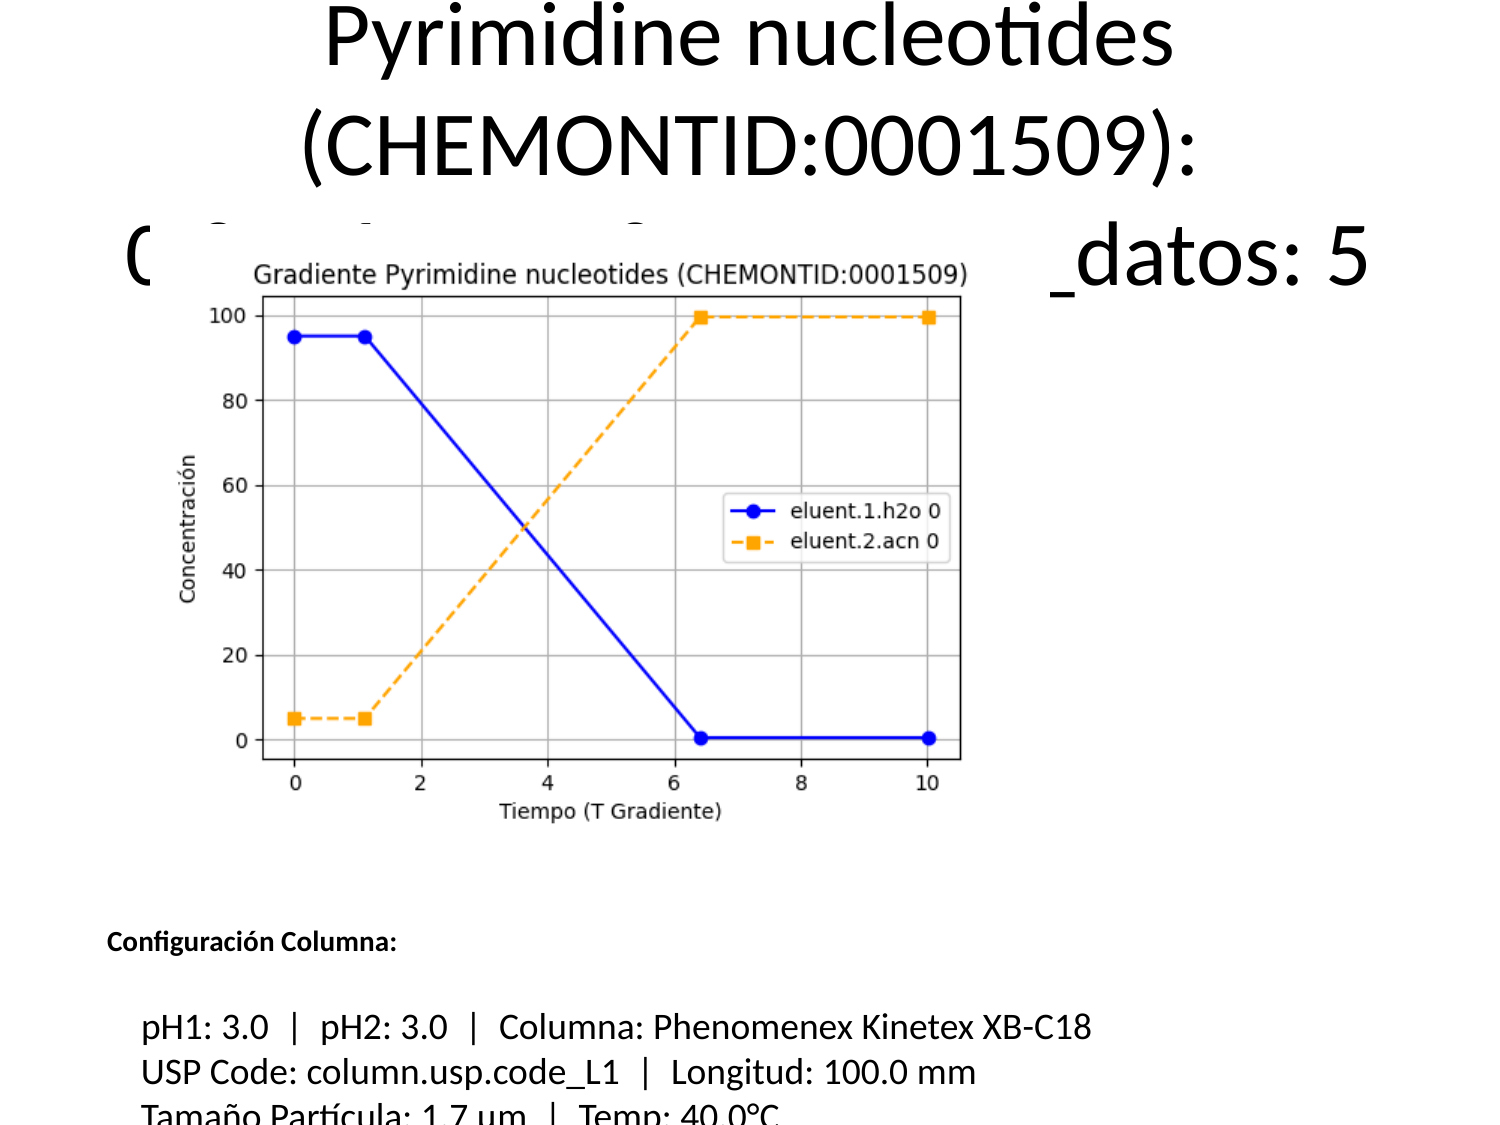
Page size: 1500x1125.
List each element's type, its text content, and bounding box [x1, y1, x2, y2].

picture [149, 224, 1051, 826]
title Pyrimidine nucleotides (CHEMONTID:0001509): 0.8936533028307712, n_datos: 5 [75, 45, 1425, 233]
text_box Configuración Columna: pH1: 3.0 | pH2: 3.0 | Columna: Phenomenex Kinetex XB-C18 USP Code: column.usp.code_L1 | Longitud: 100.0 mm Tamaño Partícula: 1.7 µm | Temp: 40.0°C Flujo: 0.4 mL/min | T0: 0.55125 min [92, 869, 1108, 1125]
